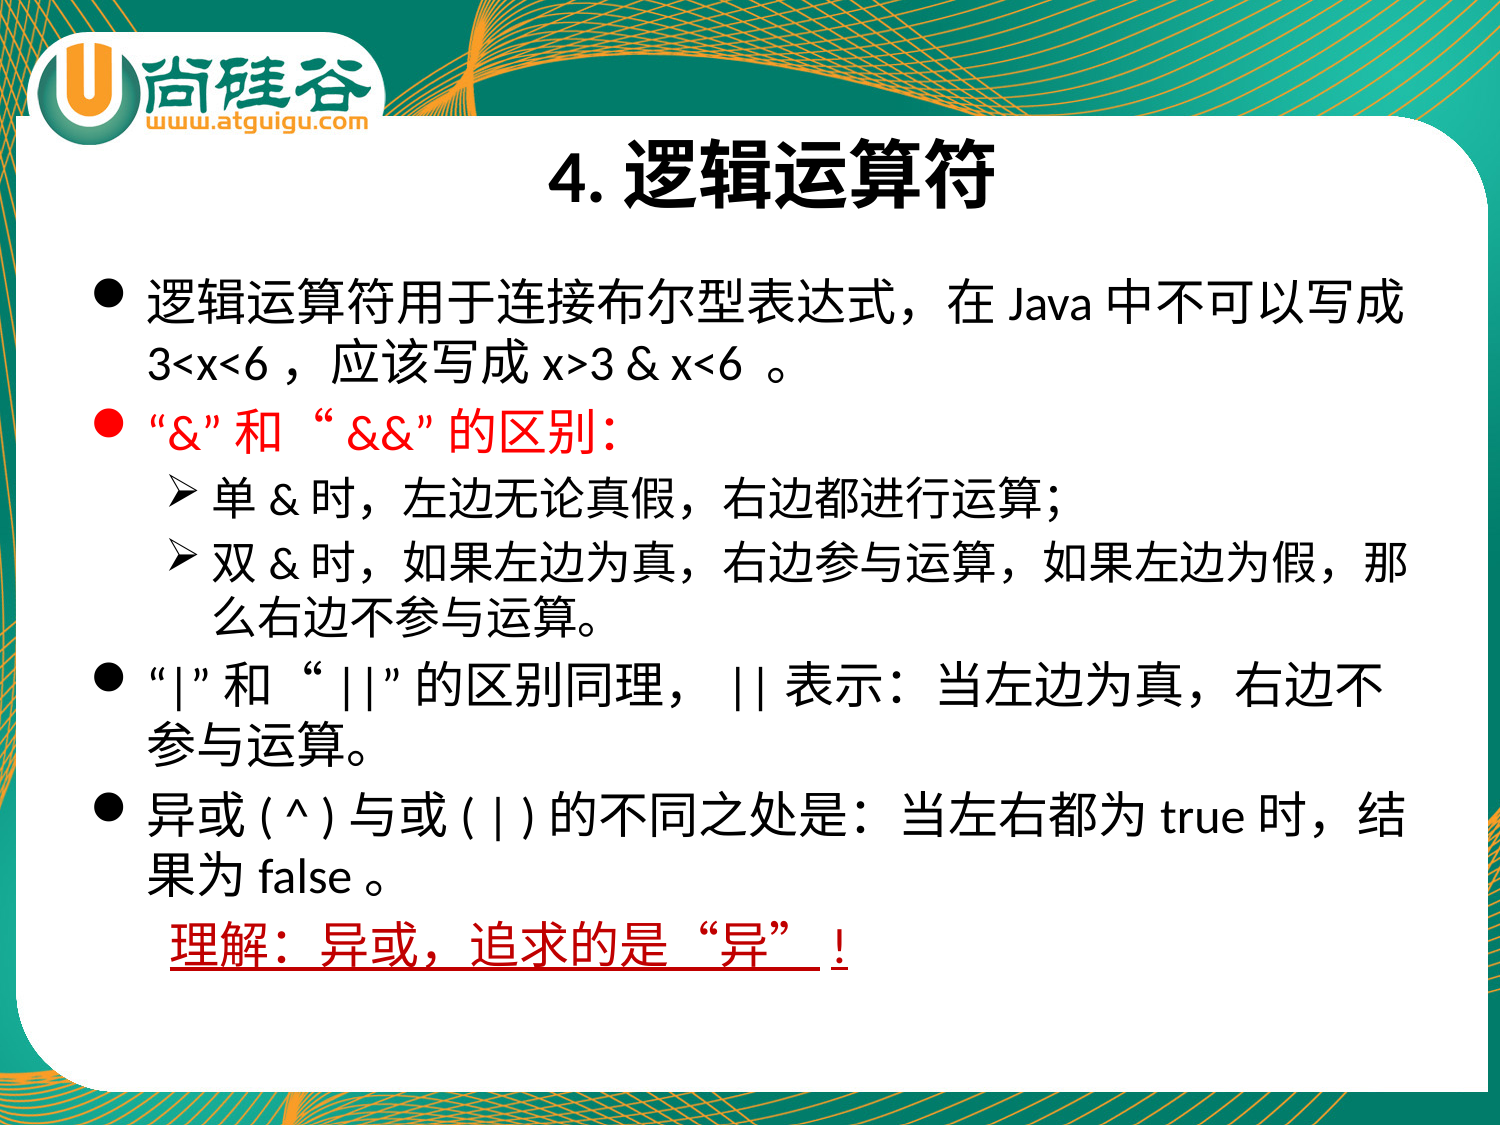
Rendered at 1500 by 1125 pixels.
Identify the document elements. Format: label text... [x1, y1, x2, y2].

picture [0, 0, 1500, 1125]
title 4.逻辑运算符 [383, 101, 1164, 243]
list 逻辑运算符用于连接布尔型表达式，在Java中不可以写成3<x<6，应该写成x>3 & x<6 。 “&”和“&&”的区别： 单&时，左边无论真假，右边都进行运算； 双&时，如果左边为真，右边参与运算，如果左边为假，那么右边不参与运算。 “|”和“||”的区别同理，||表示：当左边为真，右边不参与运算。 异或( ^ )与或( | )的不同之处是：当左右都为true时，结果为false。 理解：异或，追求的是“异”! [75, 262, 1436, 1024]
